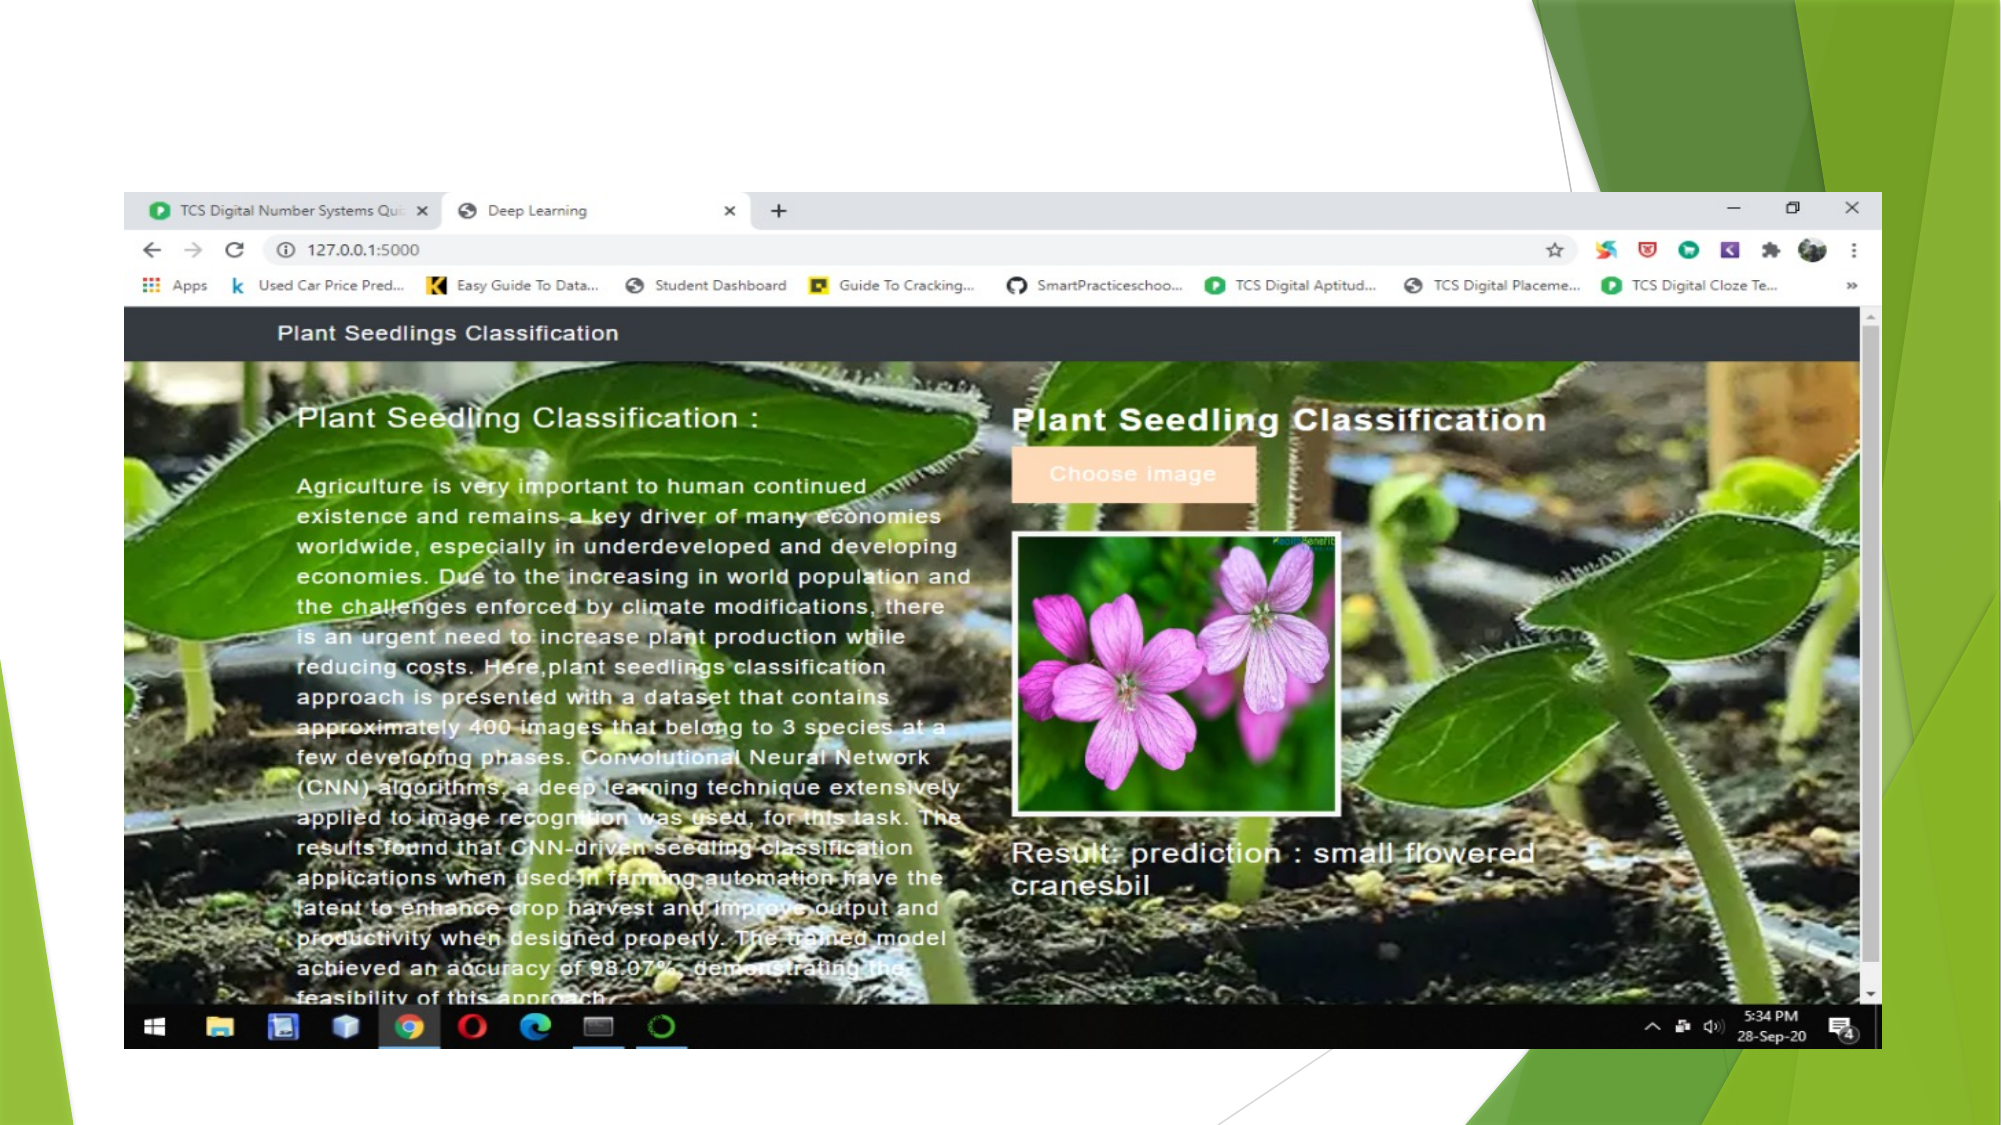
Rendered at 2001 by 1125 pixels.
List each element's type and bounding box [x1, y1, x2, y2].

picture [123, 192, 1883, 1049]
